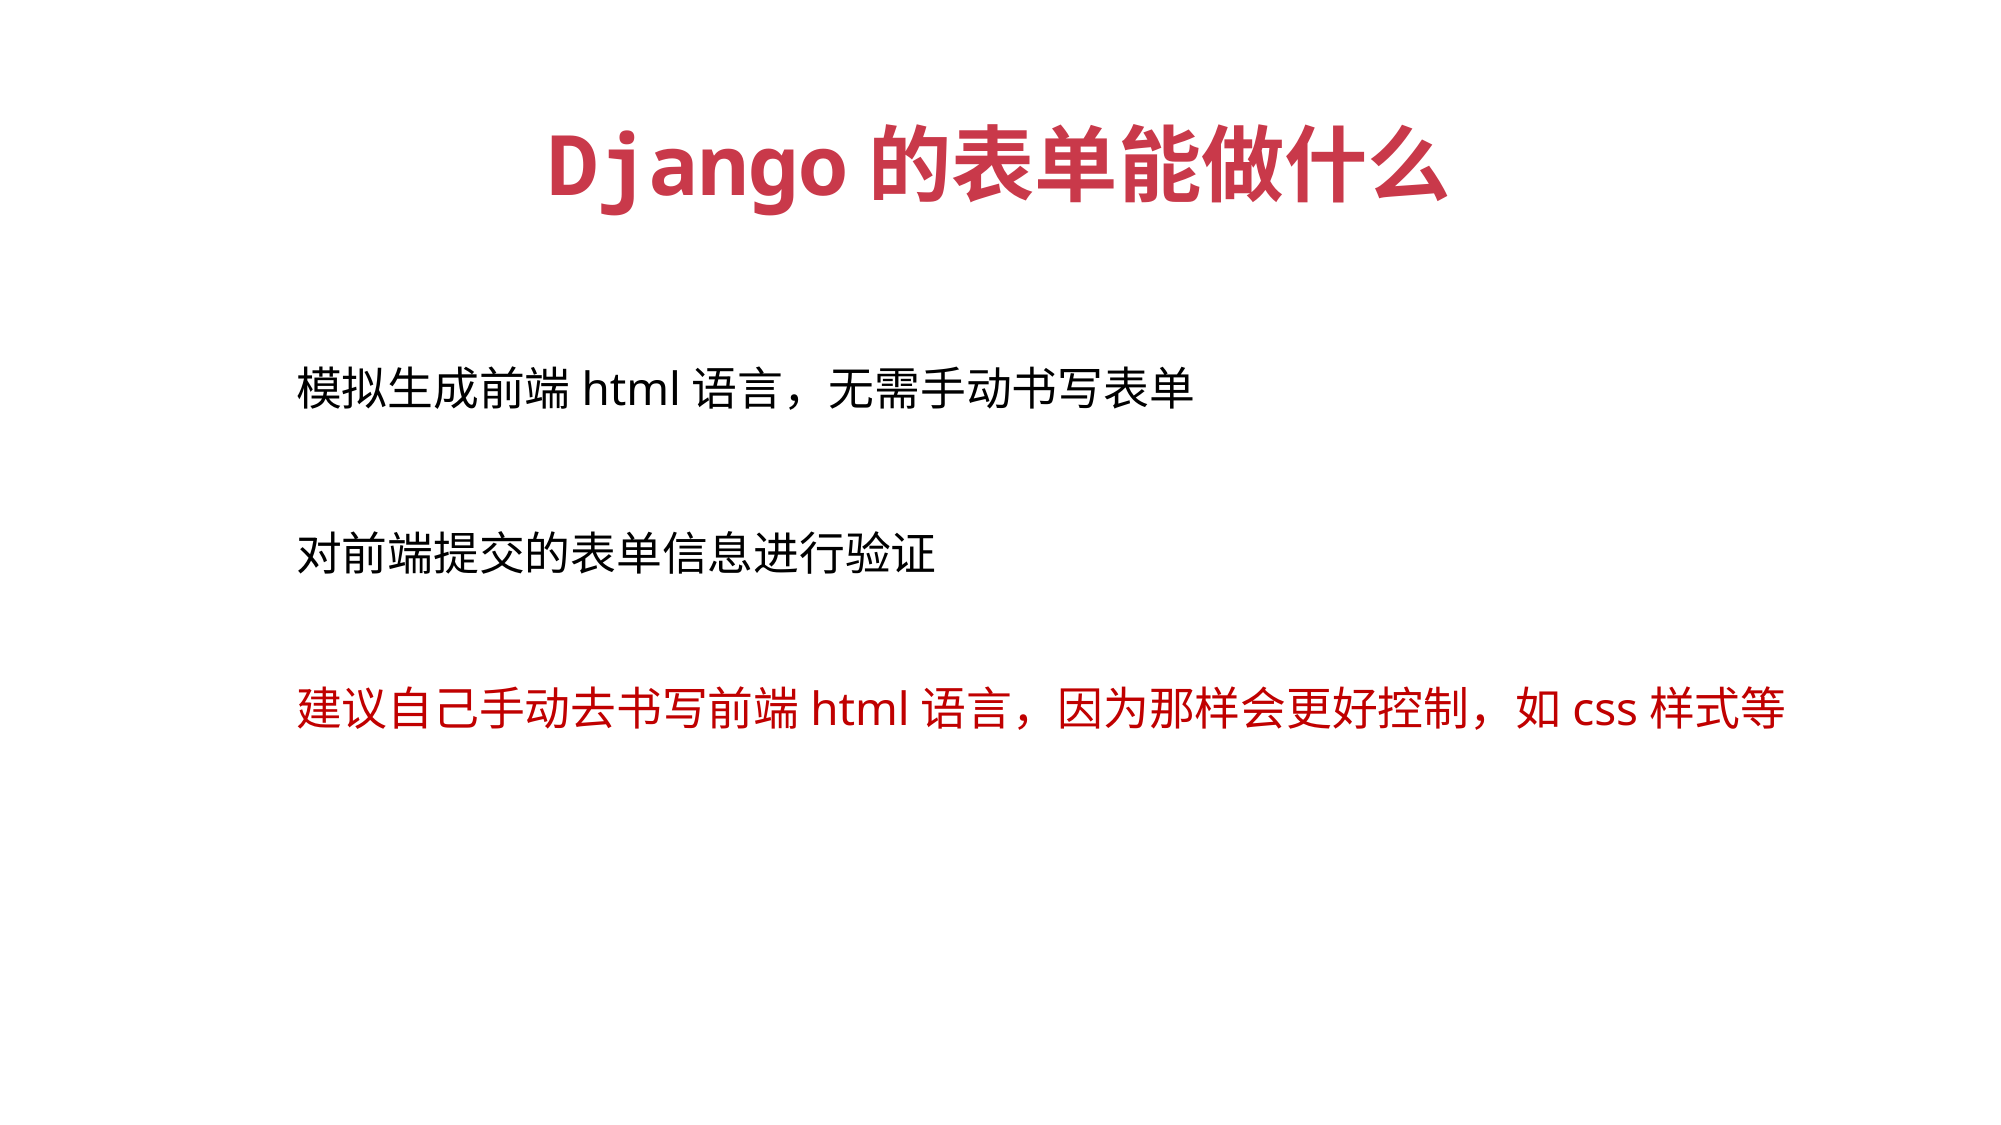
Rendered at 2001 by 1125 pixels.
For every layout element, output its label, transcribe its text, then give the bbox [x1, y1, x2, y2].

title Django的表单能做什么 [137, 59, 1863, 278]
text_box 建议自己手动去书写前端html语言，因为那样会更好控制，如css样式等 [281, 671, 1818, 742]
text_box 模拟生成前端html语言，无需手动书写表单 对前端提交的表单信息进行验证 [281, 352, 1688, 643]
